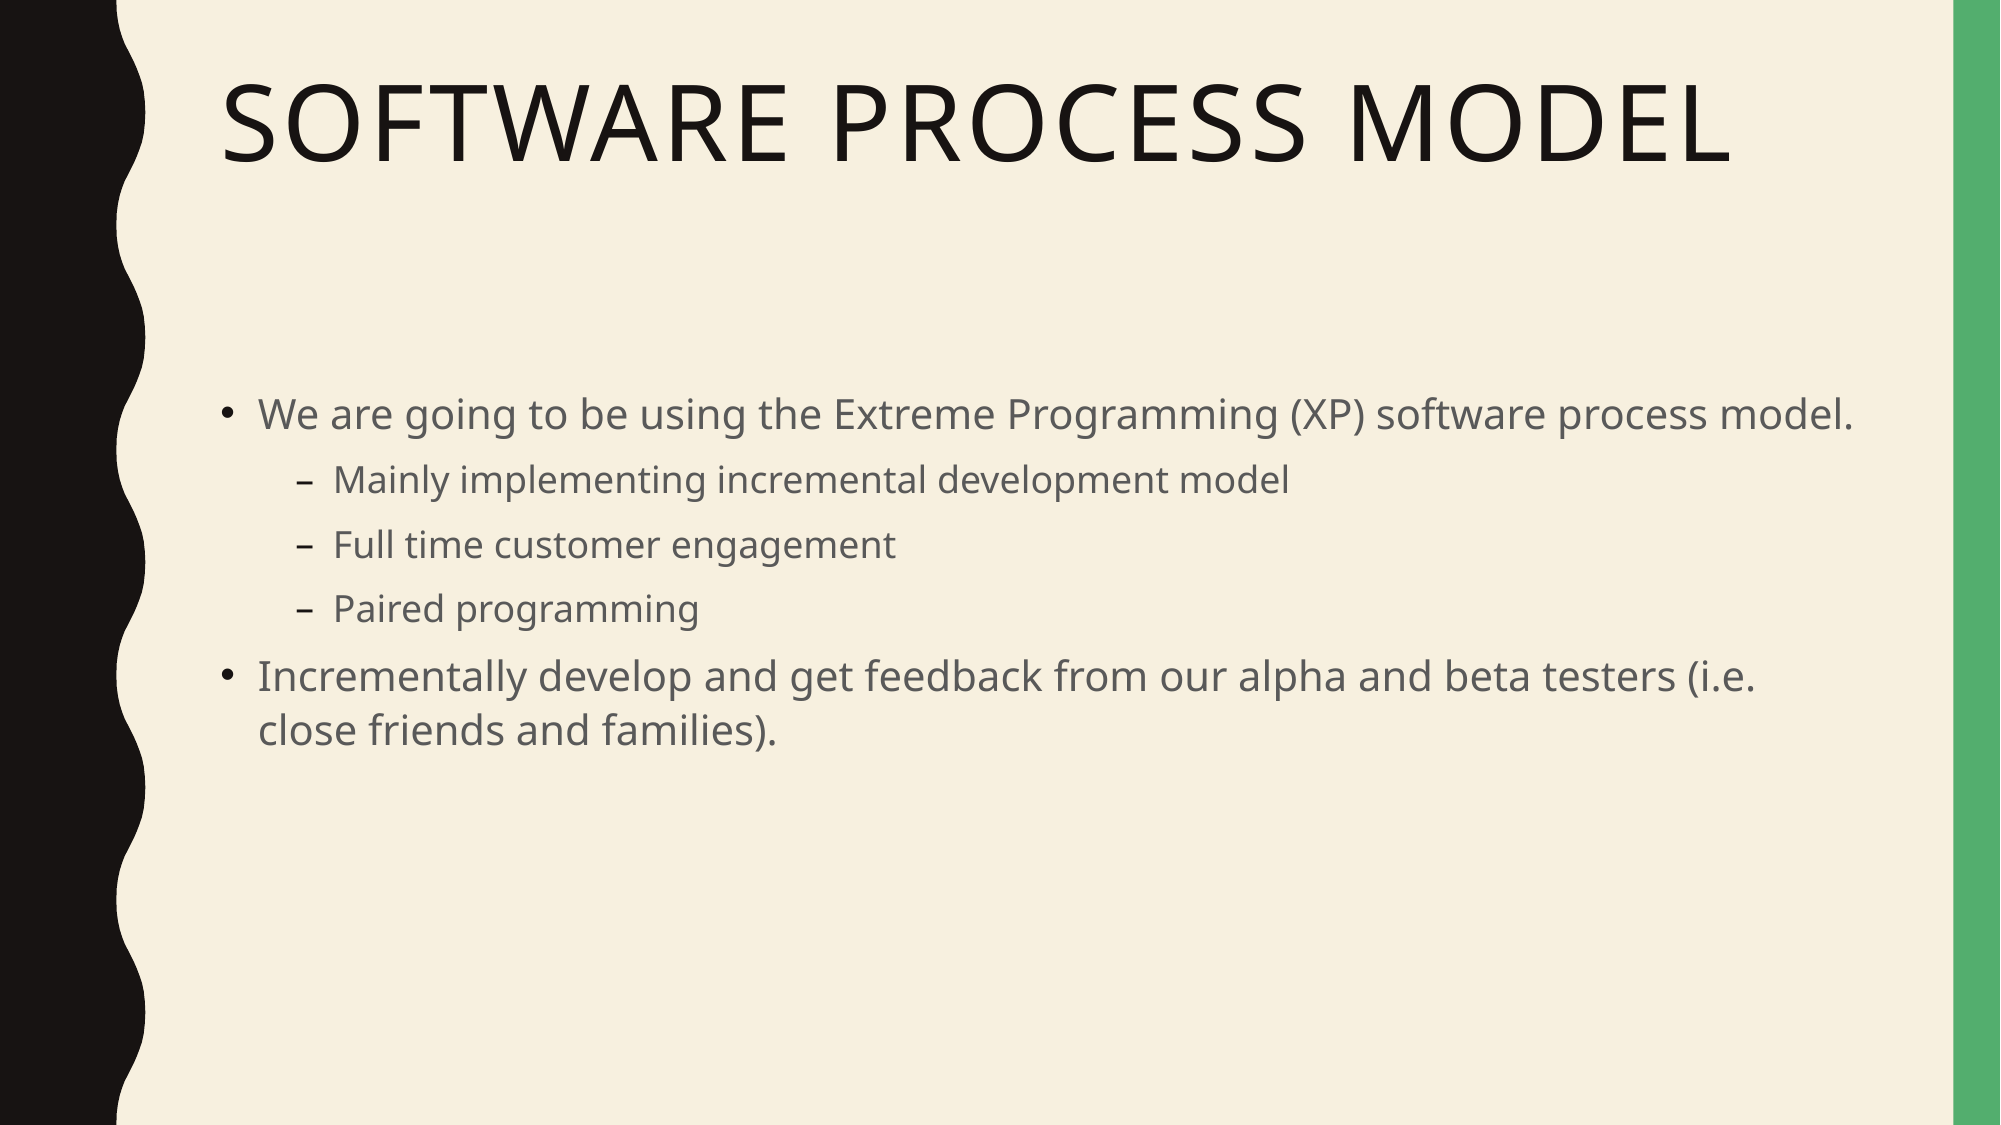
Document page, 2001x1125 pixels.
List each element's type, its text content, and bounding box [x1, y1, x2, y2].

list We are going to be using the Extreme Programming (XP) software process model. Mainly implementing incremental development model Full time customer engagement Paired programming Incrementally develop and get feedback from our alpha and beta testers (i.e. close friends and families). [205, 375, 1875, 965]
title Software Process Model [205, 62, 1875, 308]
